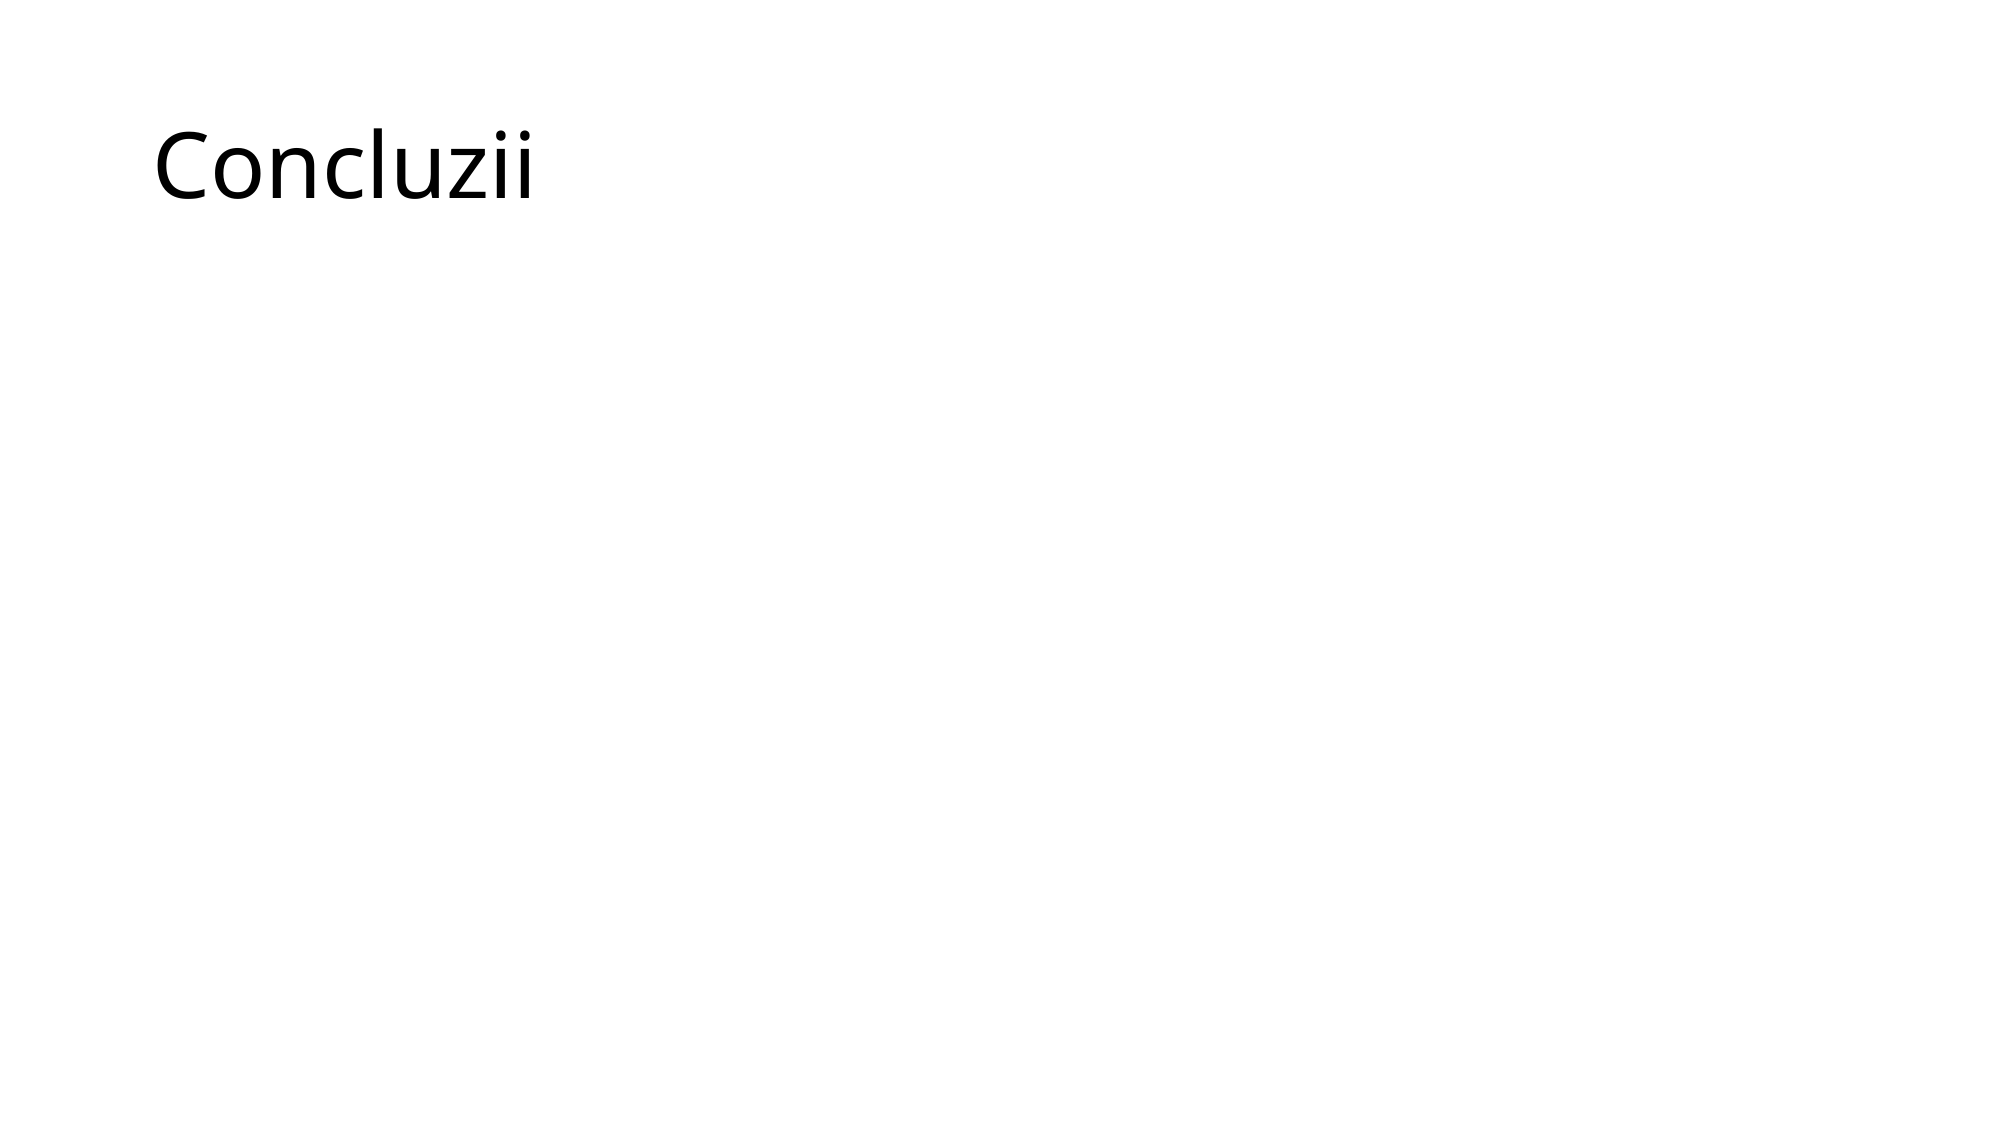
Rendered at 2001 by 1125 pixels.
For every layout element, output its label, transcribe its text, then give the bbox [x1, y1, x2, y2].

title Concluzii [137, 59, 1863, 278]
